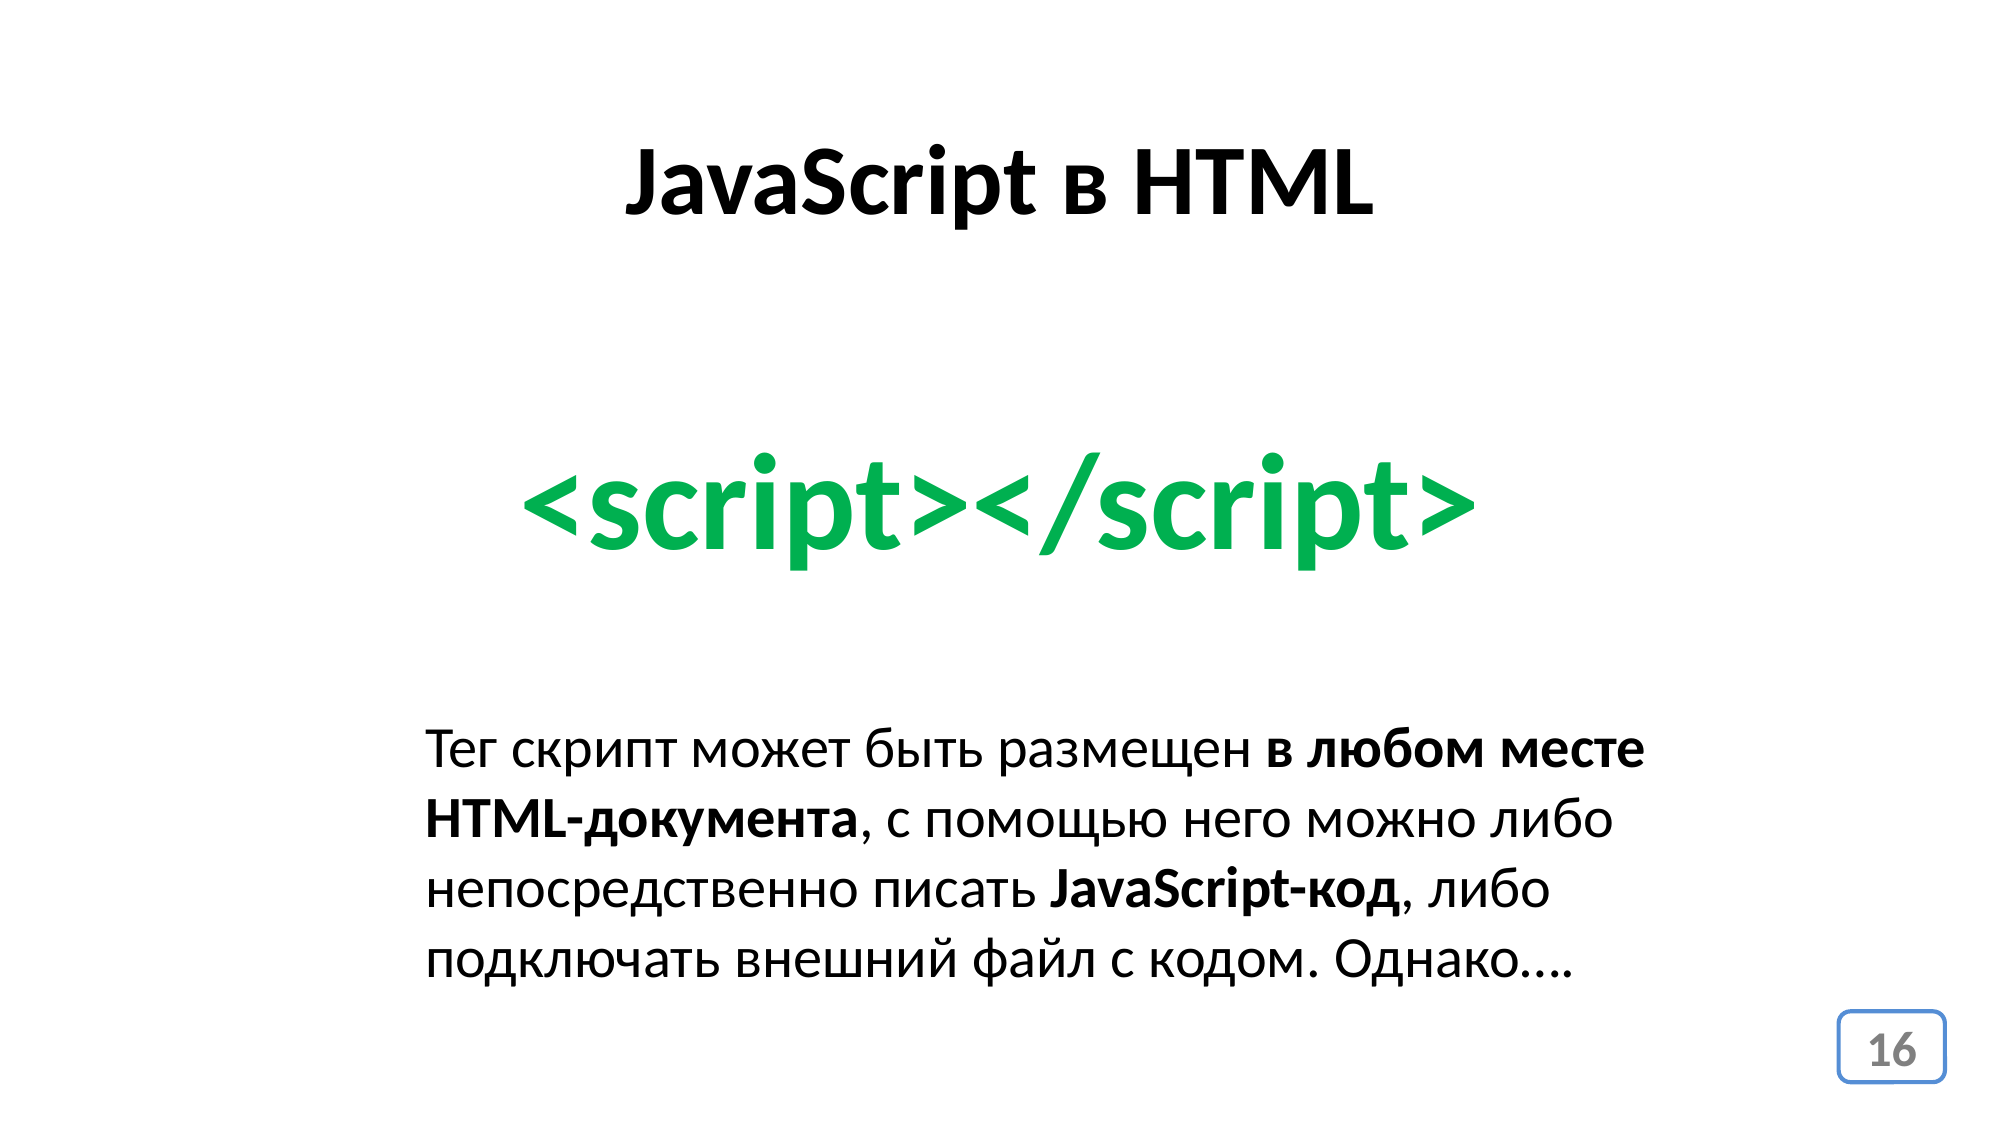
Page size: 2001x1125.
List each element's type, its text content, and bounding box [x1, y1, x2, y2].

text_box Тег скрипт может быть размещен в любом месте HTML-документа, с помощью него можно либо непосредственно писать JavaScript-код, либо подключать внешний файл с кодом. Однако…. [410, 701, 1687, 997]
text_box <script></script> [0, 404, 2000, 584]
text_box 16 [1836, 1009, 1948, 1085]
text_box JavaScript в HTML [0, 107, 2000, 242]
